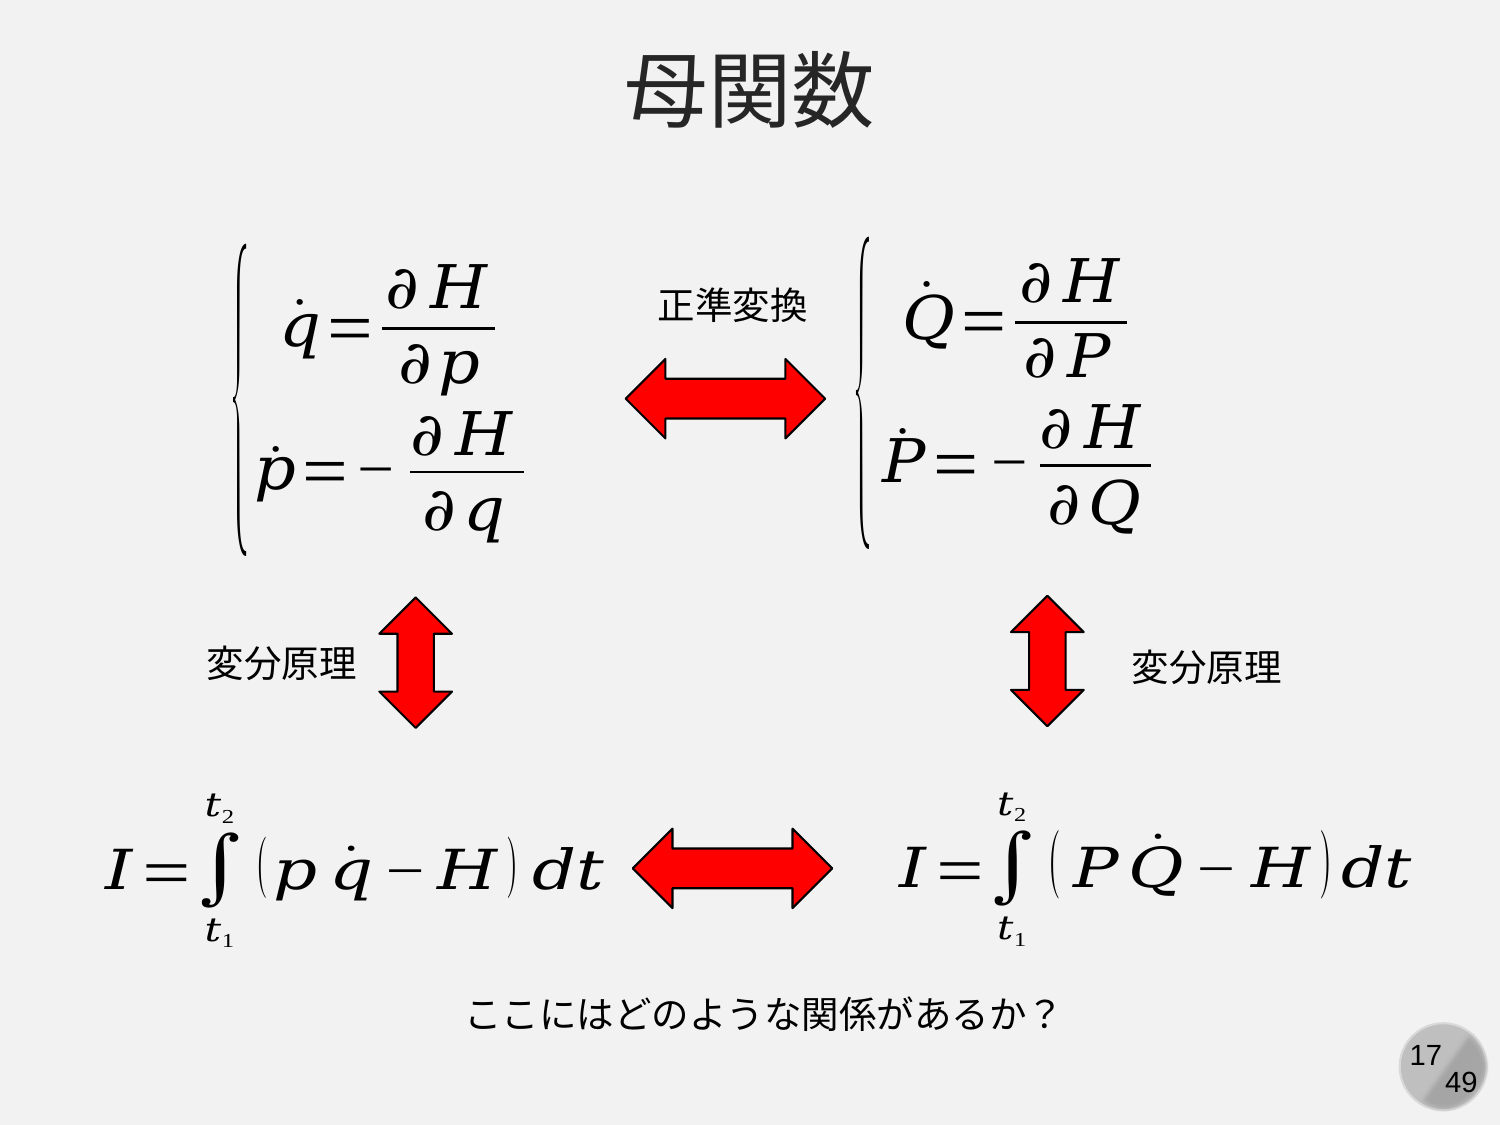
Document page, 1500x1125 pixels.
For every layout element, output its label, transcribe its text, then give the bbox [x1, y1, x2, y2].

text_box [624, 357, 826, 440]
text_box [378, 596, 453, 729]
text_box 変分原理 [1117, 636, 1297, 697]
text_box 変分原理 [192, 632, 372, 693]
text_box 正準変換 [642, 274, 823, 335]
text_box ここにはどのような関係があるか？ [449, 983, 1080, 1044]
text_box [632, 827, 833, 910]
list 母関数 [0, 31, 1500, 155]
text_box [1010, 595, 1085, 727]
